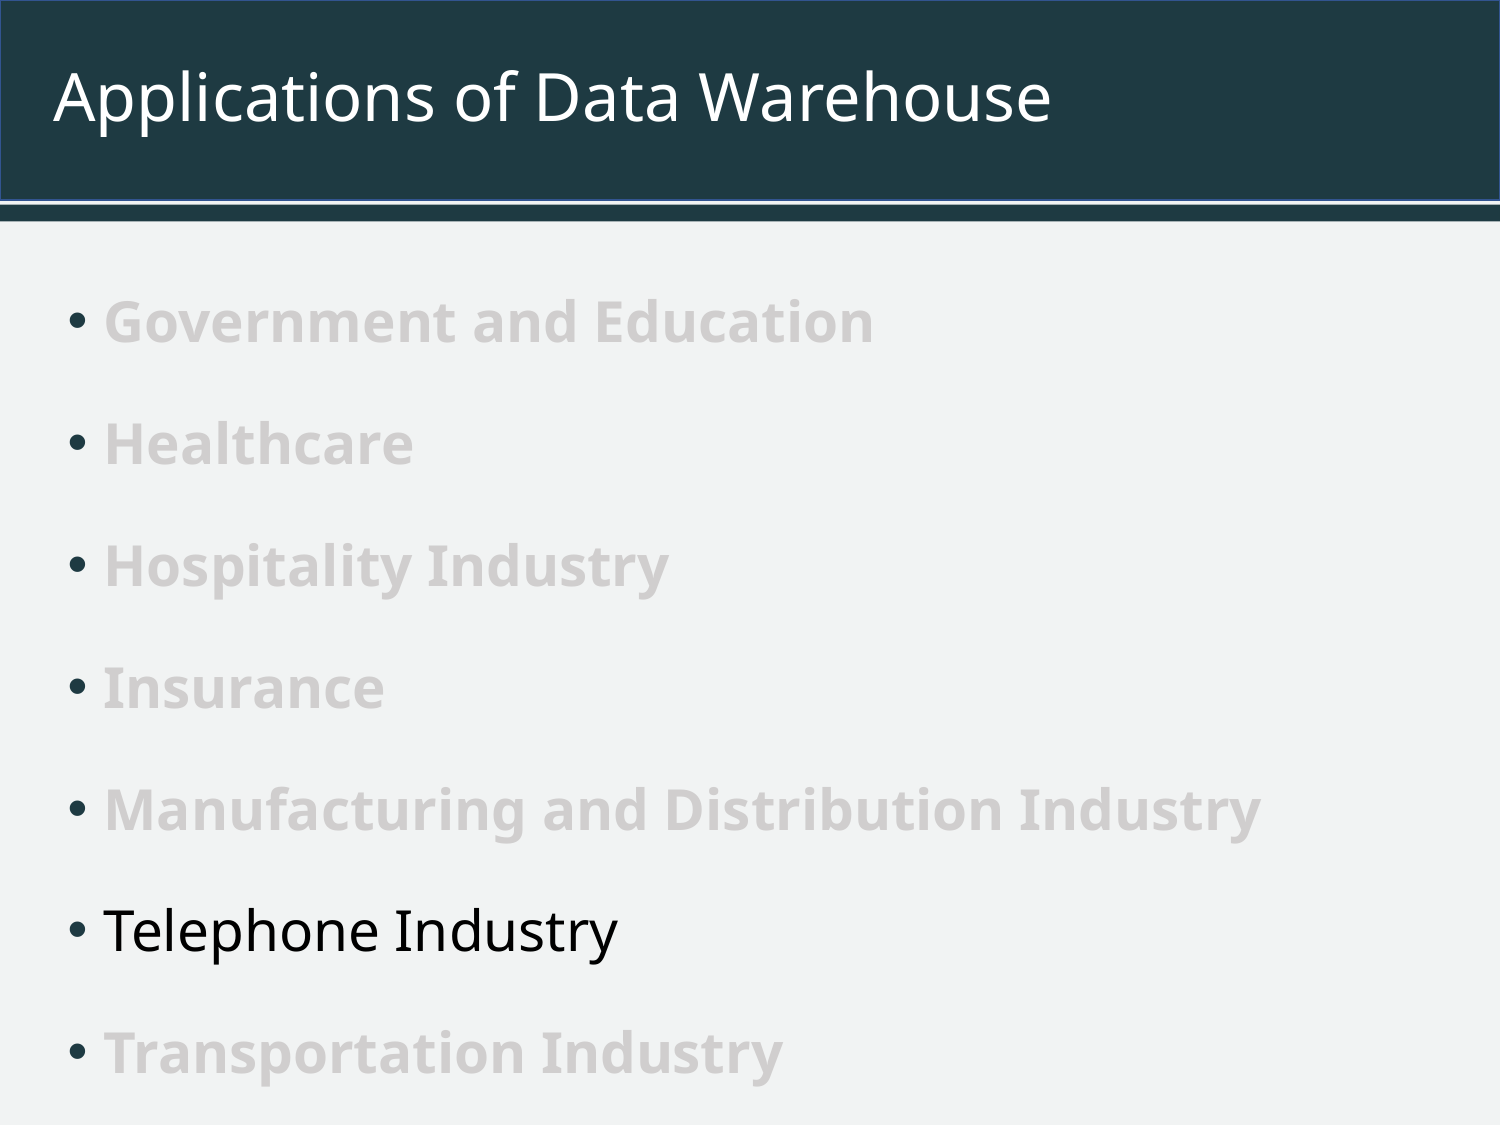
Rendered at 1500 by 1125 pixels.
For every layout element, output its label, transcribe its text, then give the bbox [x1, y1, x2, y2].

list Government and Education Healthcare Hospitality Industry Insurance Manufacturing and Distribution Industry Telephone Industry Transportation Industry [52, 245, 1448, 1096]
text_box Applications of Data Warehouse [38, 0, 1500, 200]
